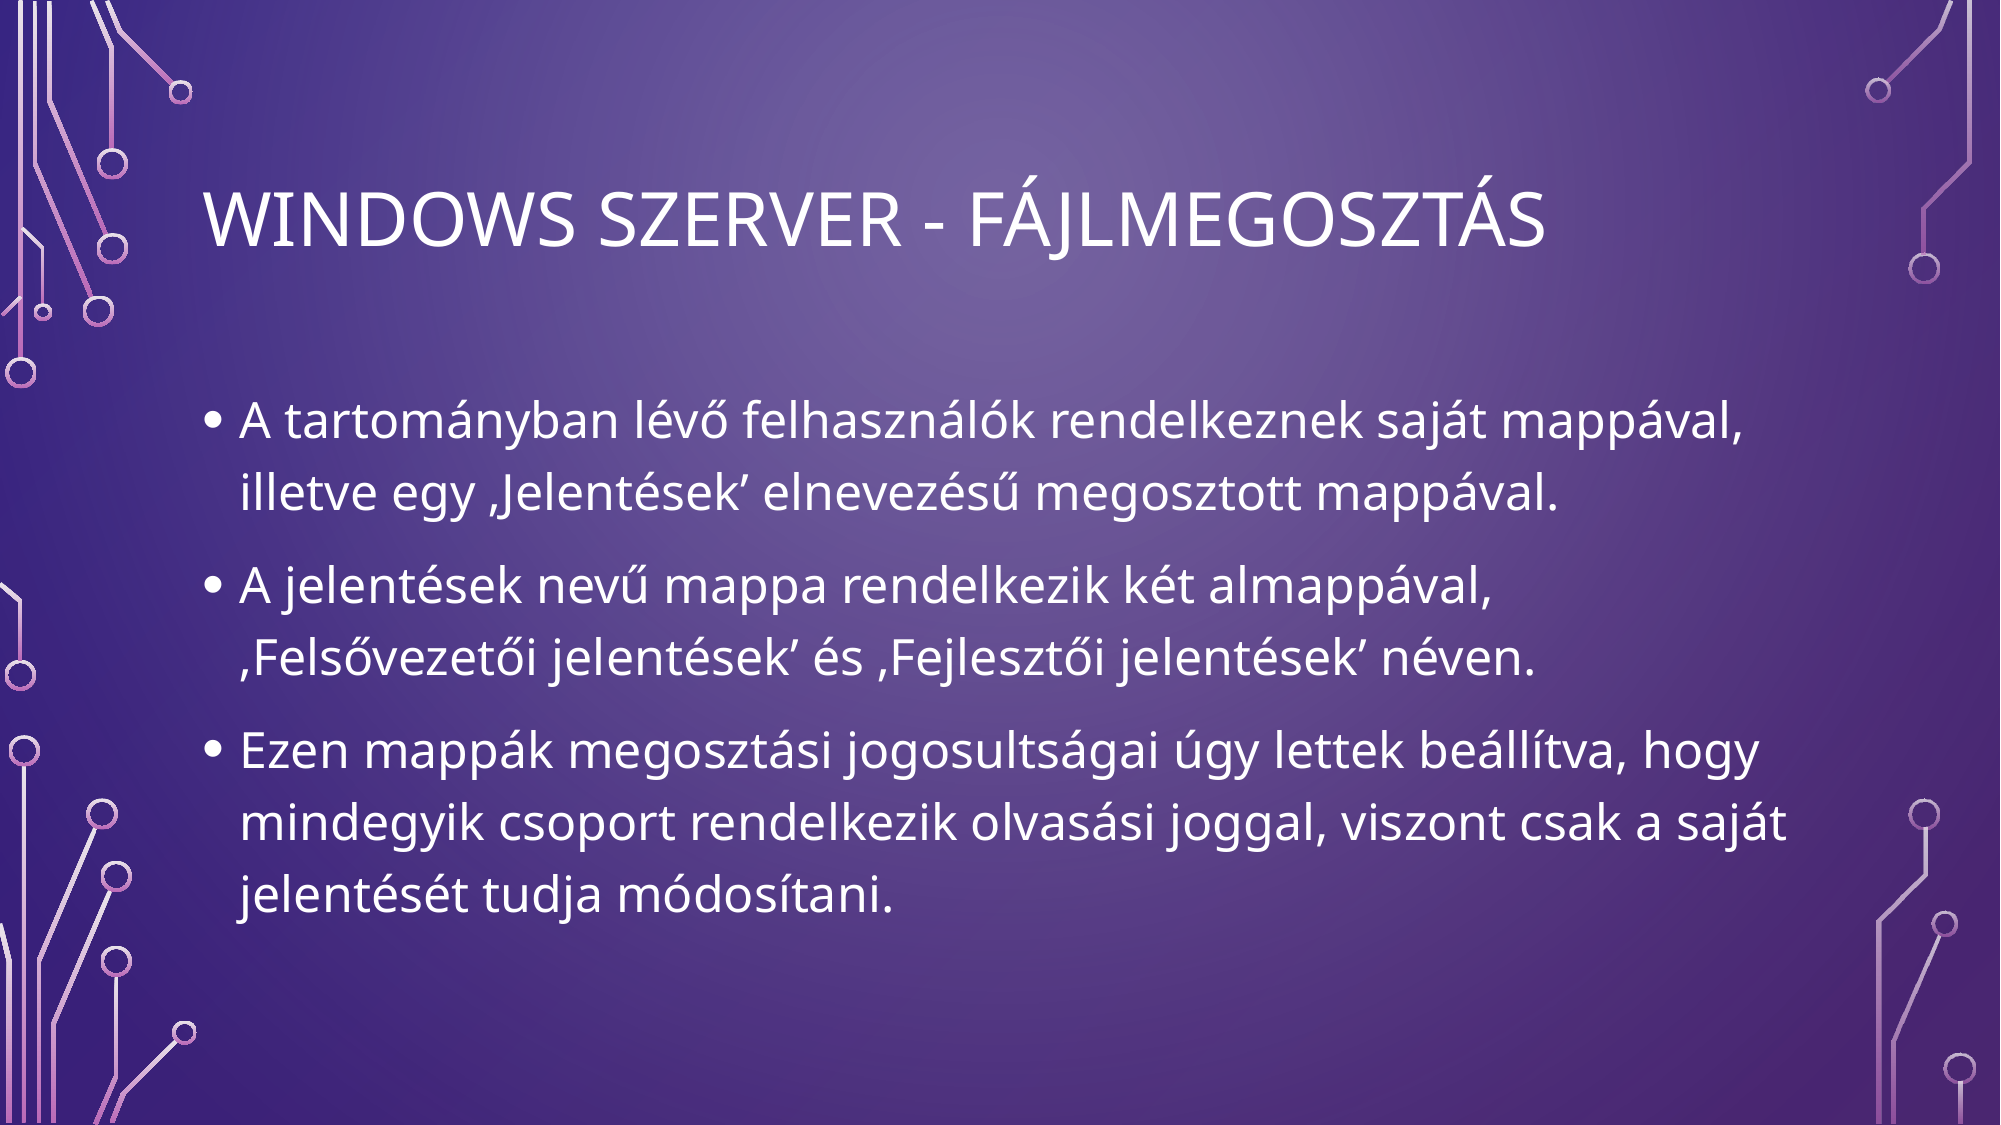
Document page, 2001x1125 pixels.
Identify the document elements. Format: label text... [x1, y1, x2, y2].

list A tartományban lévő felhasználók rendelkeznek saját mappával, illetve egy ‚Jelentések’ elnevezésű megosztott mappával. A jelentések nevű mappa rendelkezik két almappával, ‚Felsővezetői jelentések’ és ‚Fejlesztői jelentések’ néven. Ezen mappák megosztási jogosultságai úgy lettek beállítva, hogy mindegyik csoport rendelkezik olvasási joggal, viszont csak a saját jelentését tudja módosítani. [187, 369, 1813, 950]
title Windows Szerver - Fájlmegosztás [187, 101, 1813, 344]
